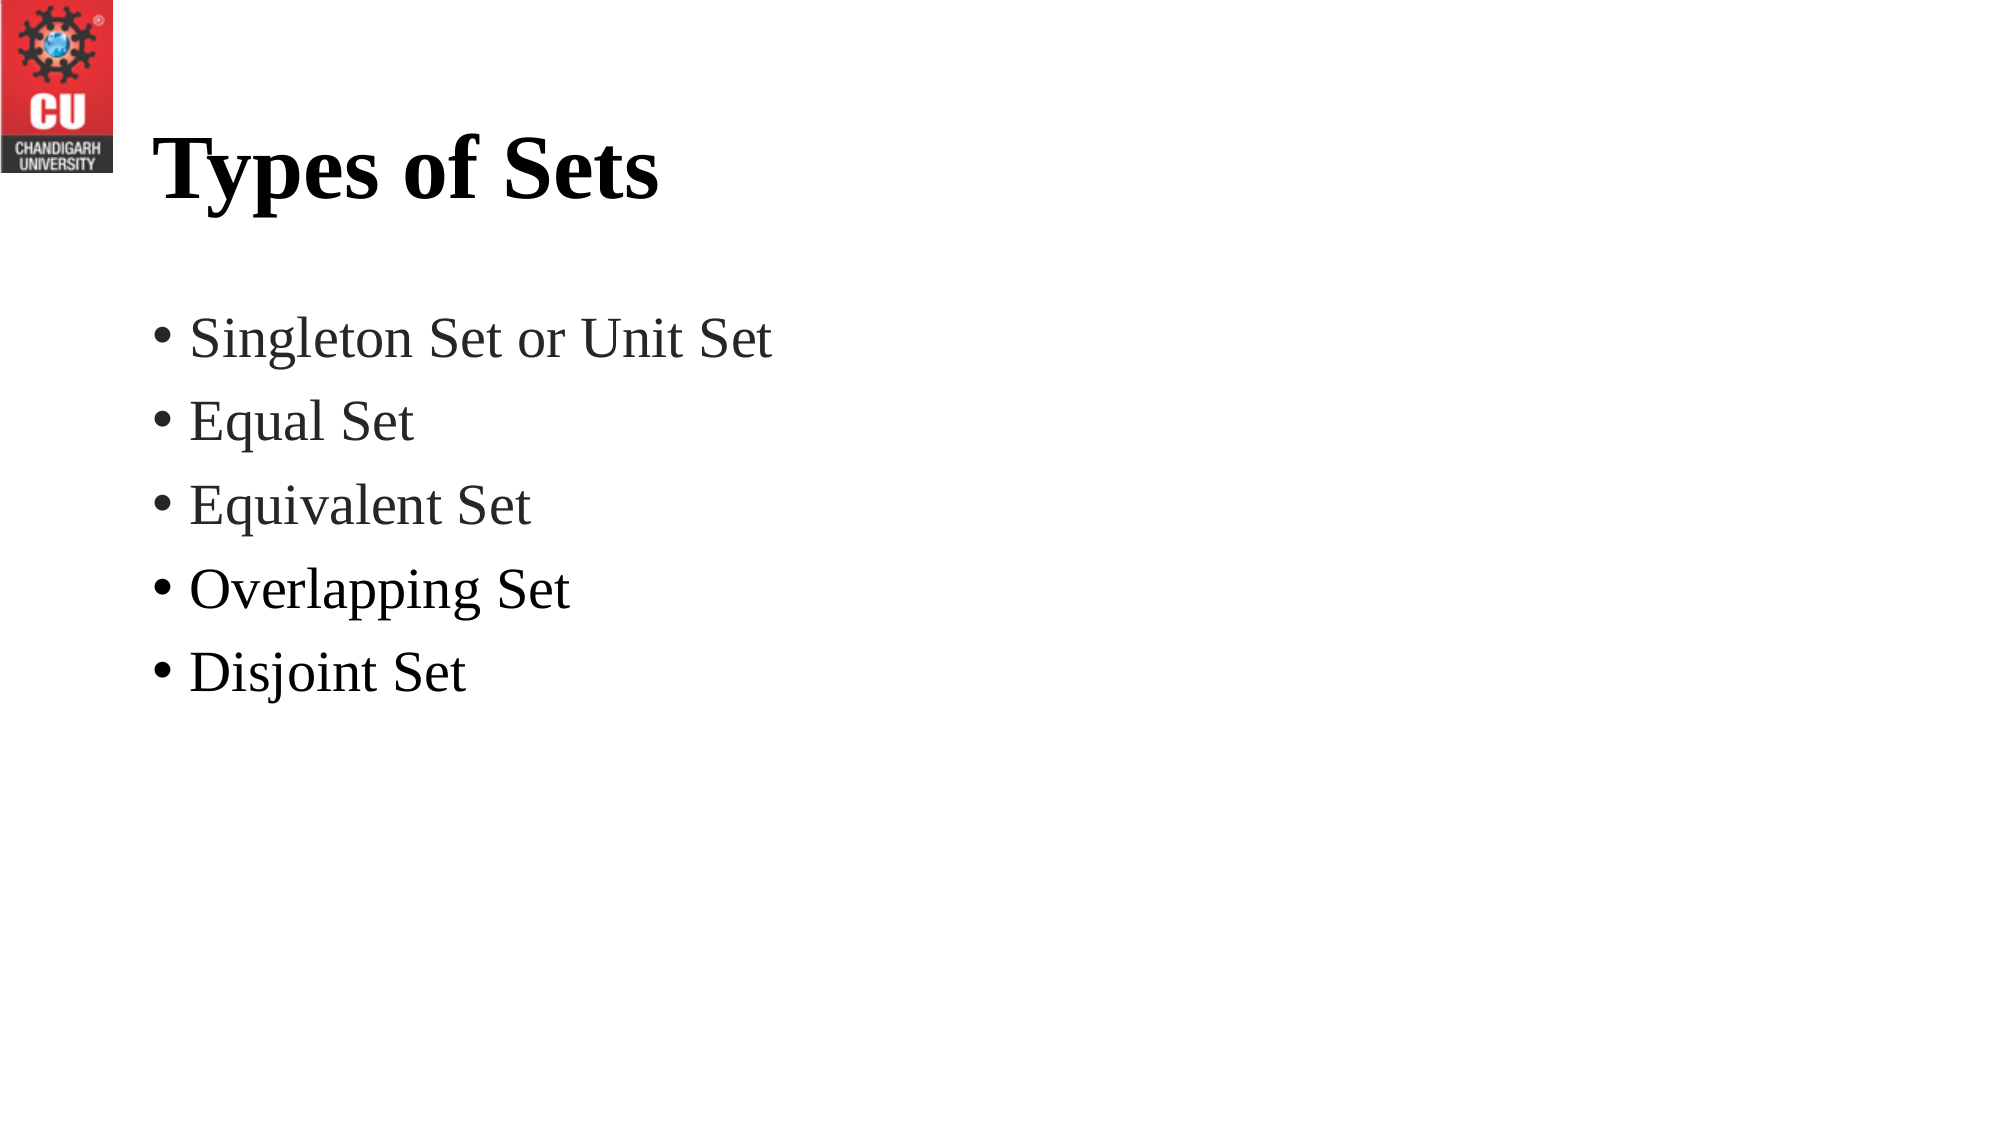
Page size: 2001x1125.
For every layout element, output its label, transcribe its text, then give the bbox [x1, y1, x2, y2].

picture [0, 0, 113, 173]
title Types of Sets [137, 59, 1863, 278]
list Singleton Set or Unit Set Equal Set Equivalent Set Overlapping Set Disjoint Set [137, 299, 1863, 1014]
